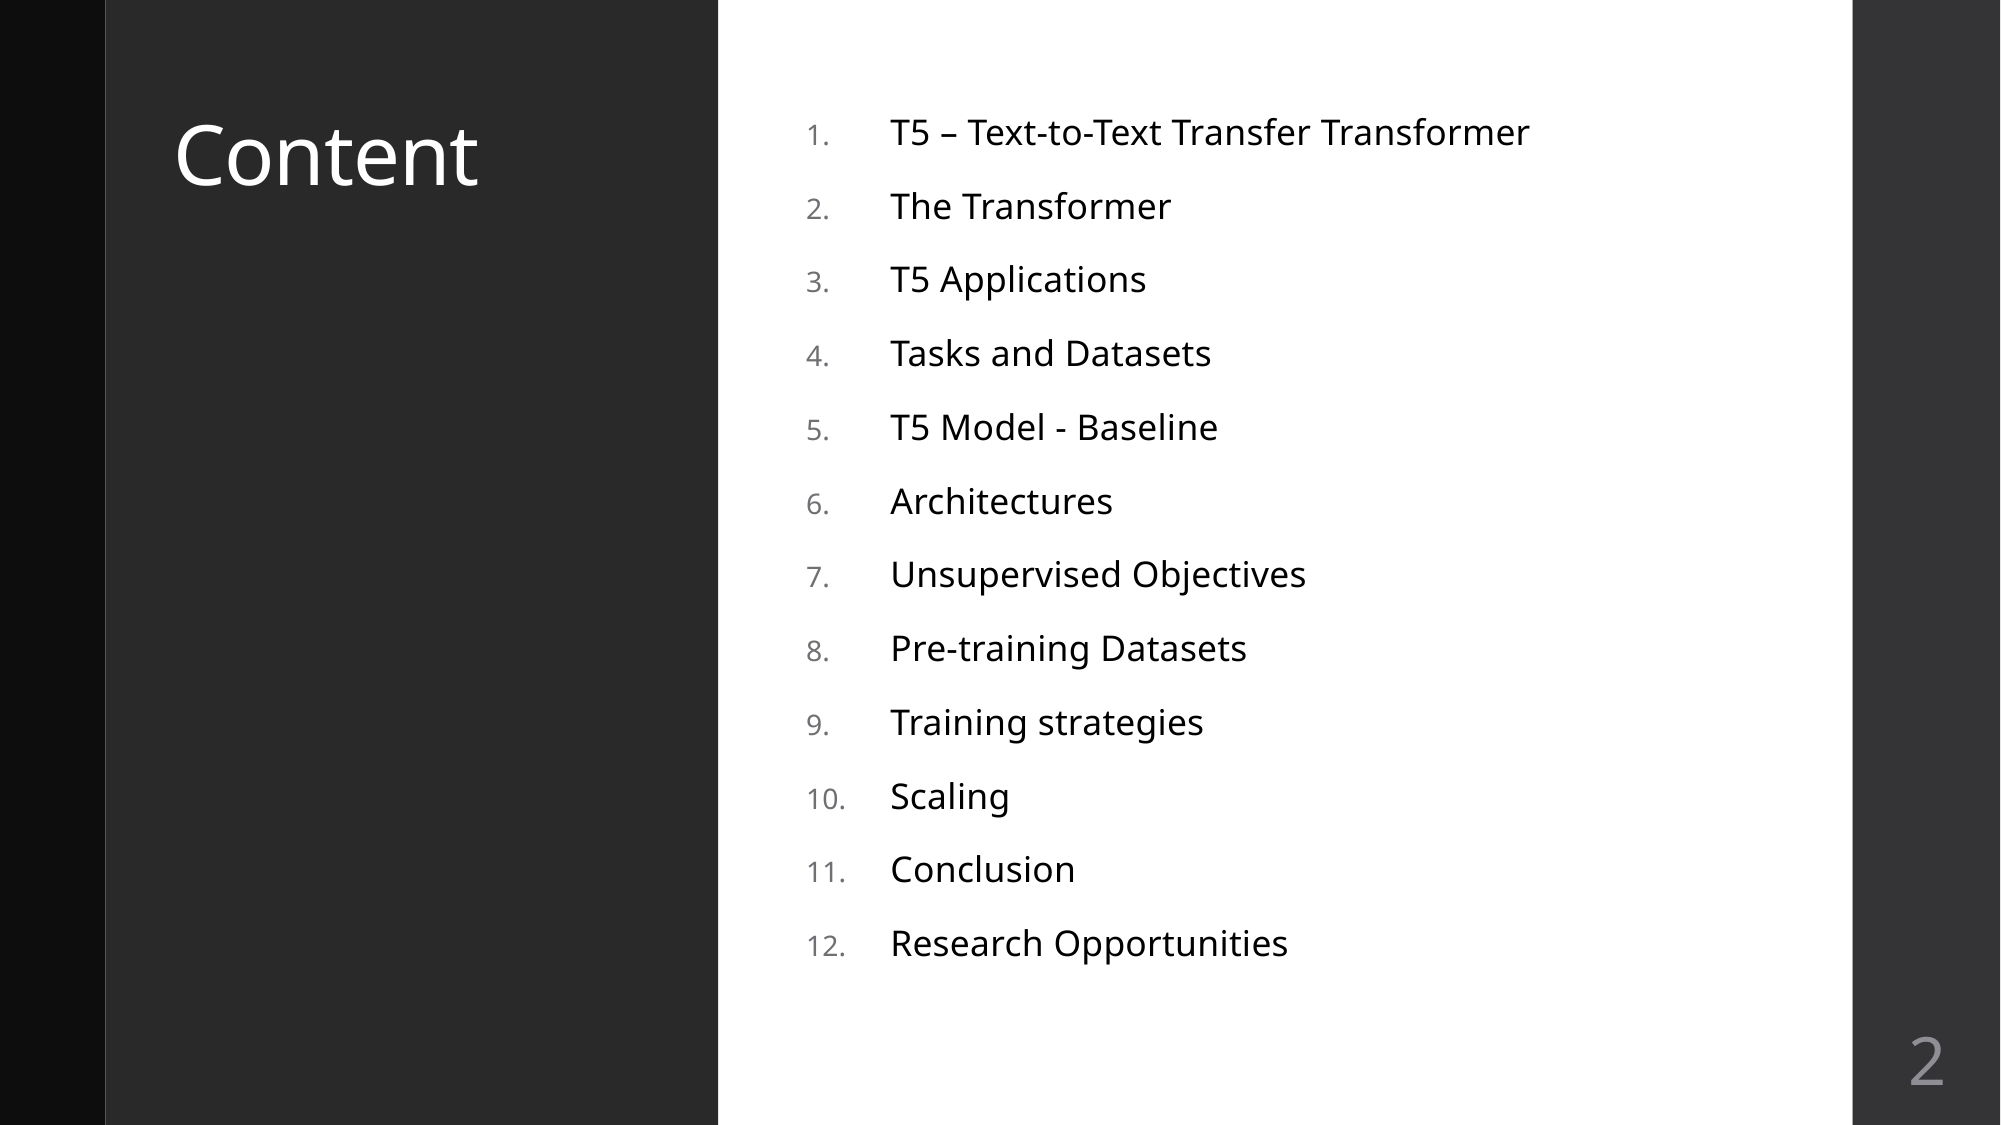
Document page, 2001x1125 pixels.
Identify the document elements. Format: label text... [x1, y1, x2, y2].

slide_number 2 [1852, 1012, 2000, 1110]
text_box [104, 0, 717, 1125]
text_box [0, 0, 104, 1125]
list T5 – Text-to-Text Transfer Transformer The Transformer T5 Applications Tasks and Datasets T5 Model - Baseline Architectures Unsupervised Objectives Pre-training Datasets Training strategies Scaling Conclusion Research Opportunities [790, 105, 1747, 1020]
text_box [717, 0, 1854, 1125]
title Content [158, 105, 666, 1013]
